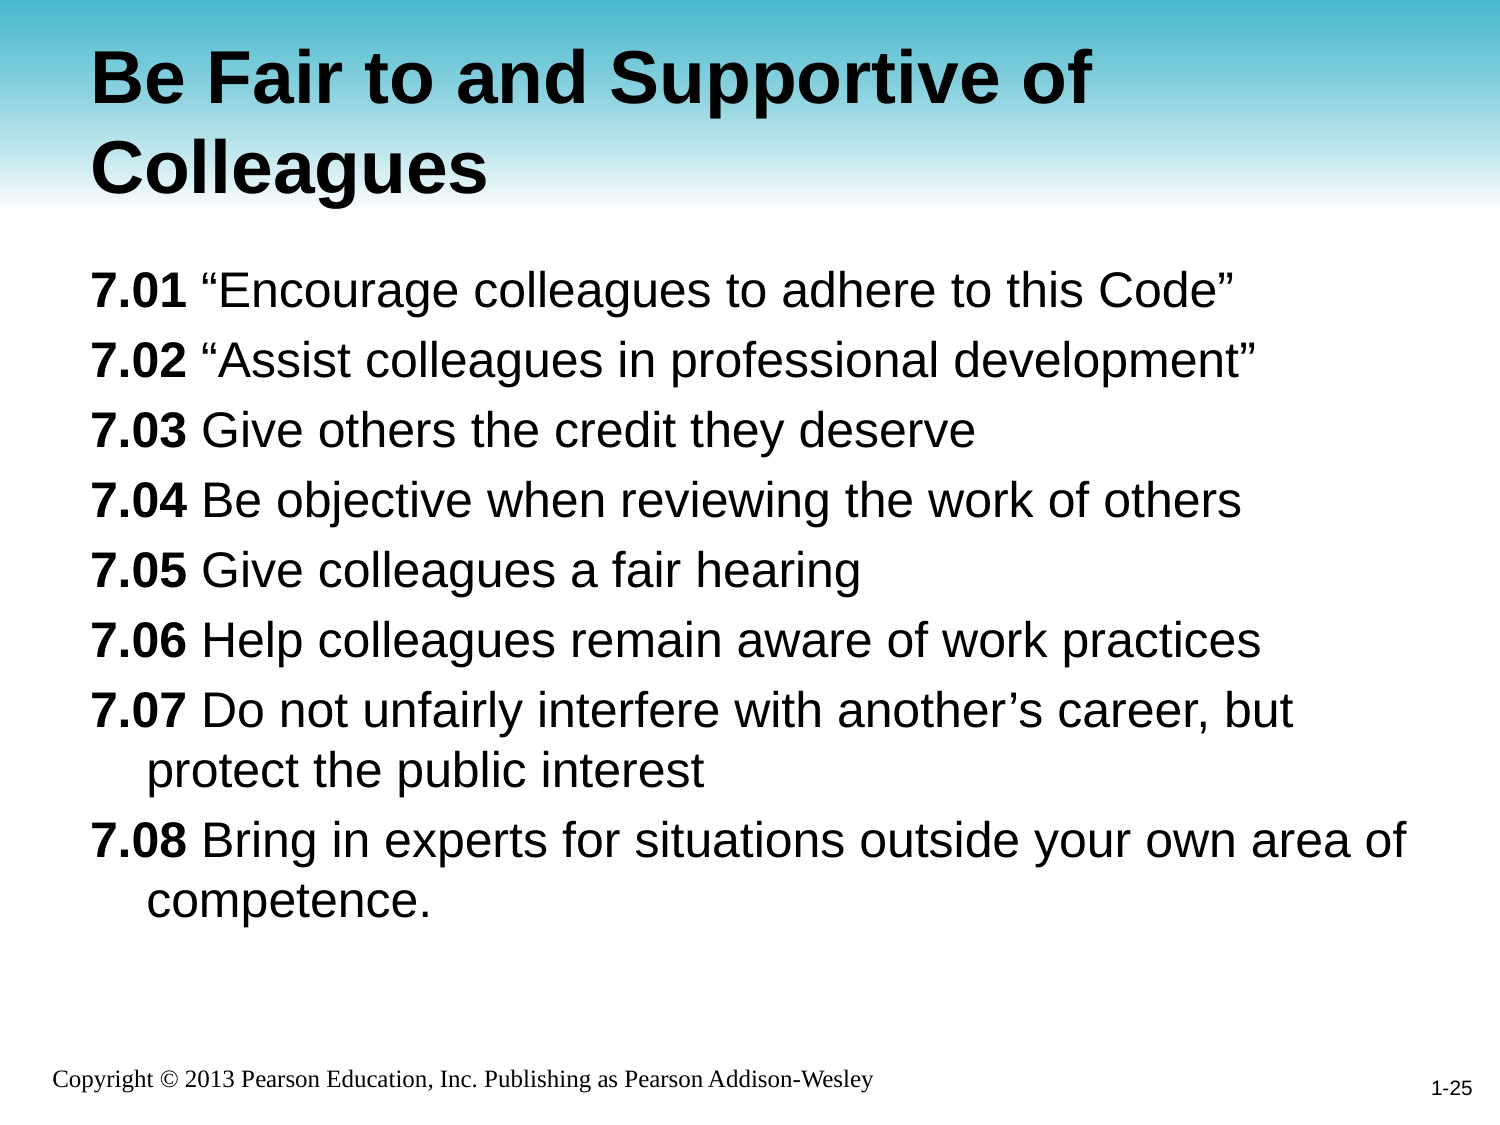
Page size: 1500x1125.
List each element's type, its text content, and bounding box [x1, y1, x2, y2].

list 7.01 “Encourage colleagues to adhere to this Code” 7.02 “Assist colleagues in professional development” 7.03 Give others the credit they deserve 7.04 Be objective when reviewing the work of others 7.05 Give colleagues a fair hearing 7.06 Help colleagues remain aware of work practices 7.07 Do not unfairly interfere with another’s career, but protect the public interest 7.08 Bring in experts for situations outside your own area of competence. [74, 249, 1438, 988]
slide_number 1-25 [1174, 1049, 1488, 1125]
title Be Fair to and Supportive of Colleagues [74, 12, 1438, 226]
